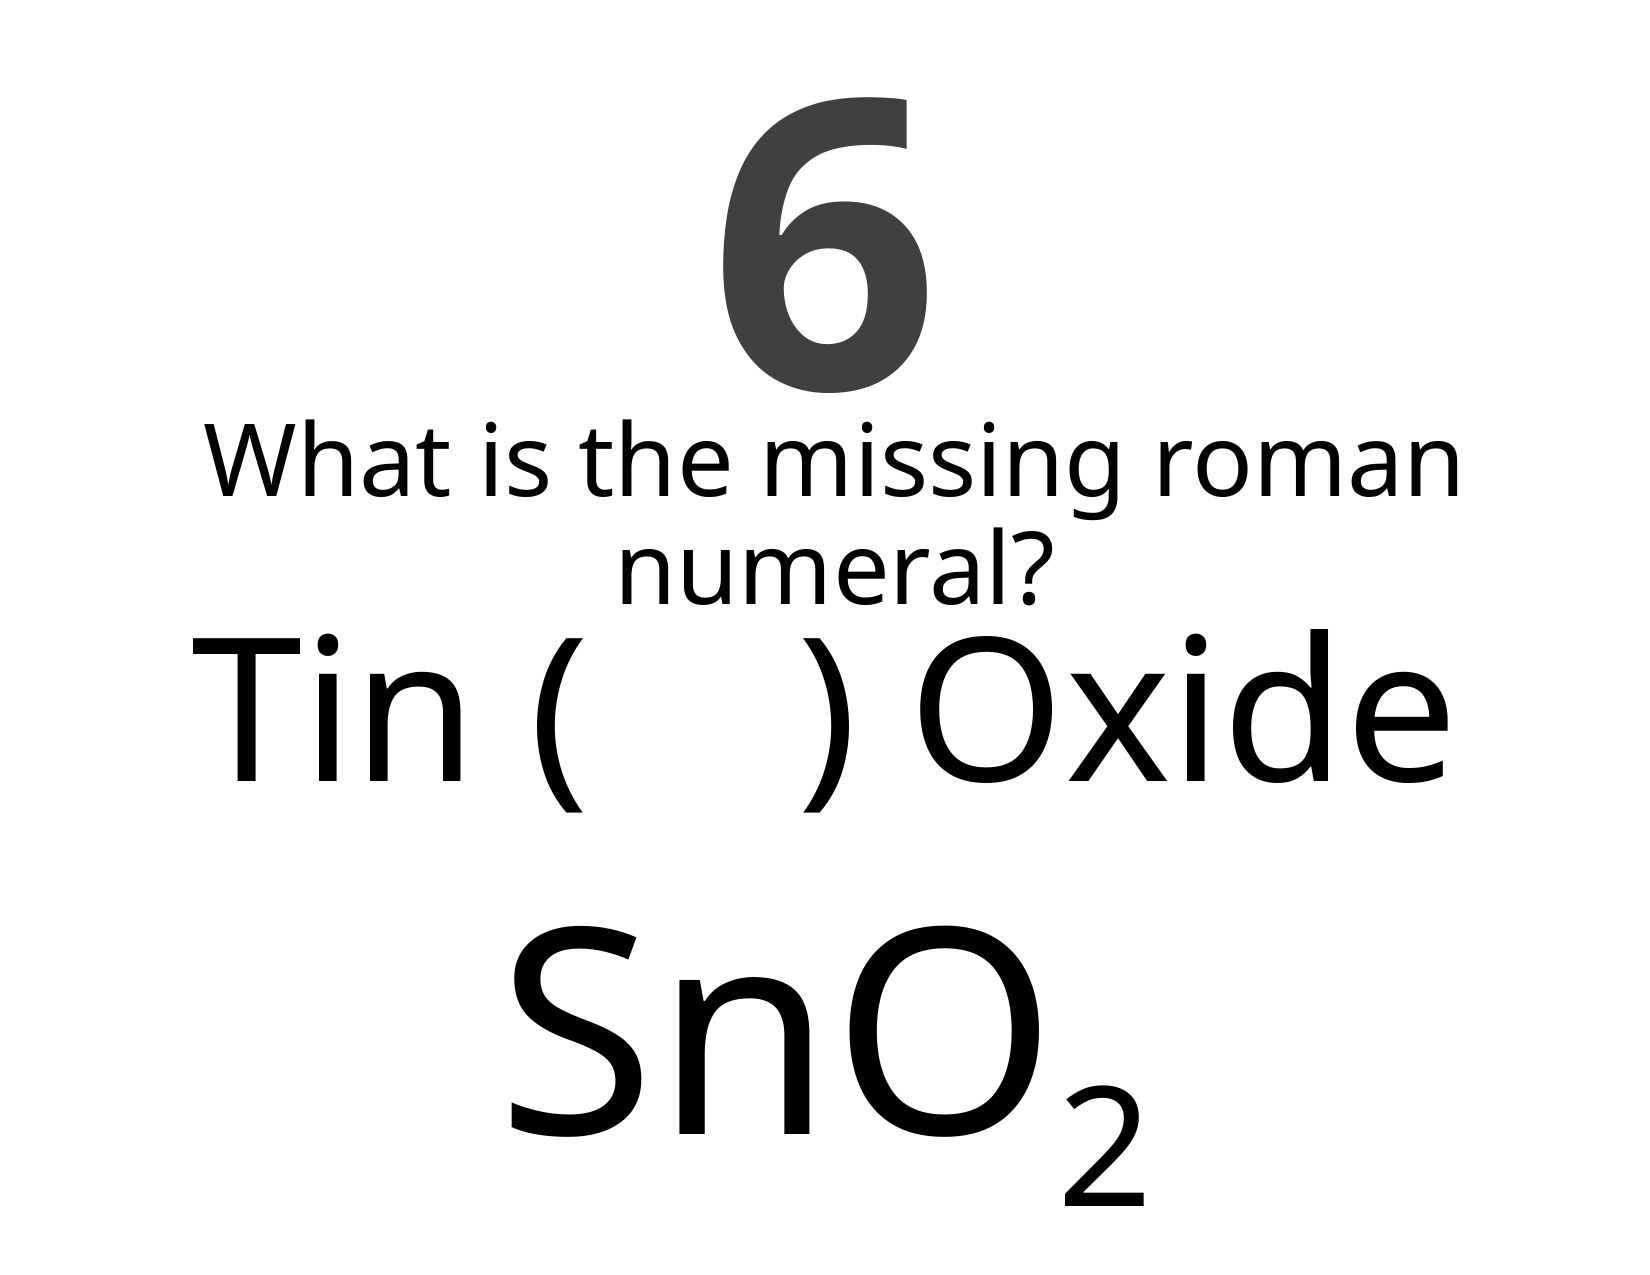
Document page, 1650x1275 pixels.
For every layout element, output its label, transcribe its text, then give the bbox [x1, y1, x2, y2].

text_box Tin ( ) Oxide [0, 601, 1650, 832]
title SnO2 [0, 832, 1650, 1226]
text_box What is the missing roman numeral? [57, 373, 1613, 601]
text_box 6 [0, 34, 1650, 482]
